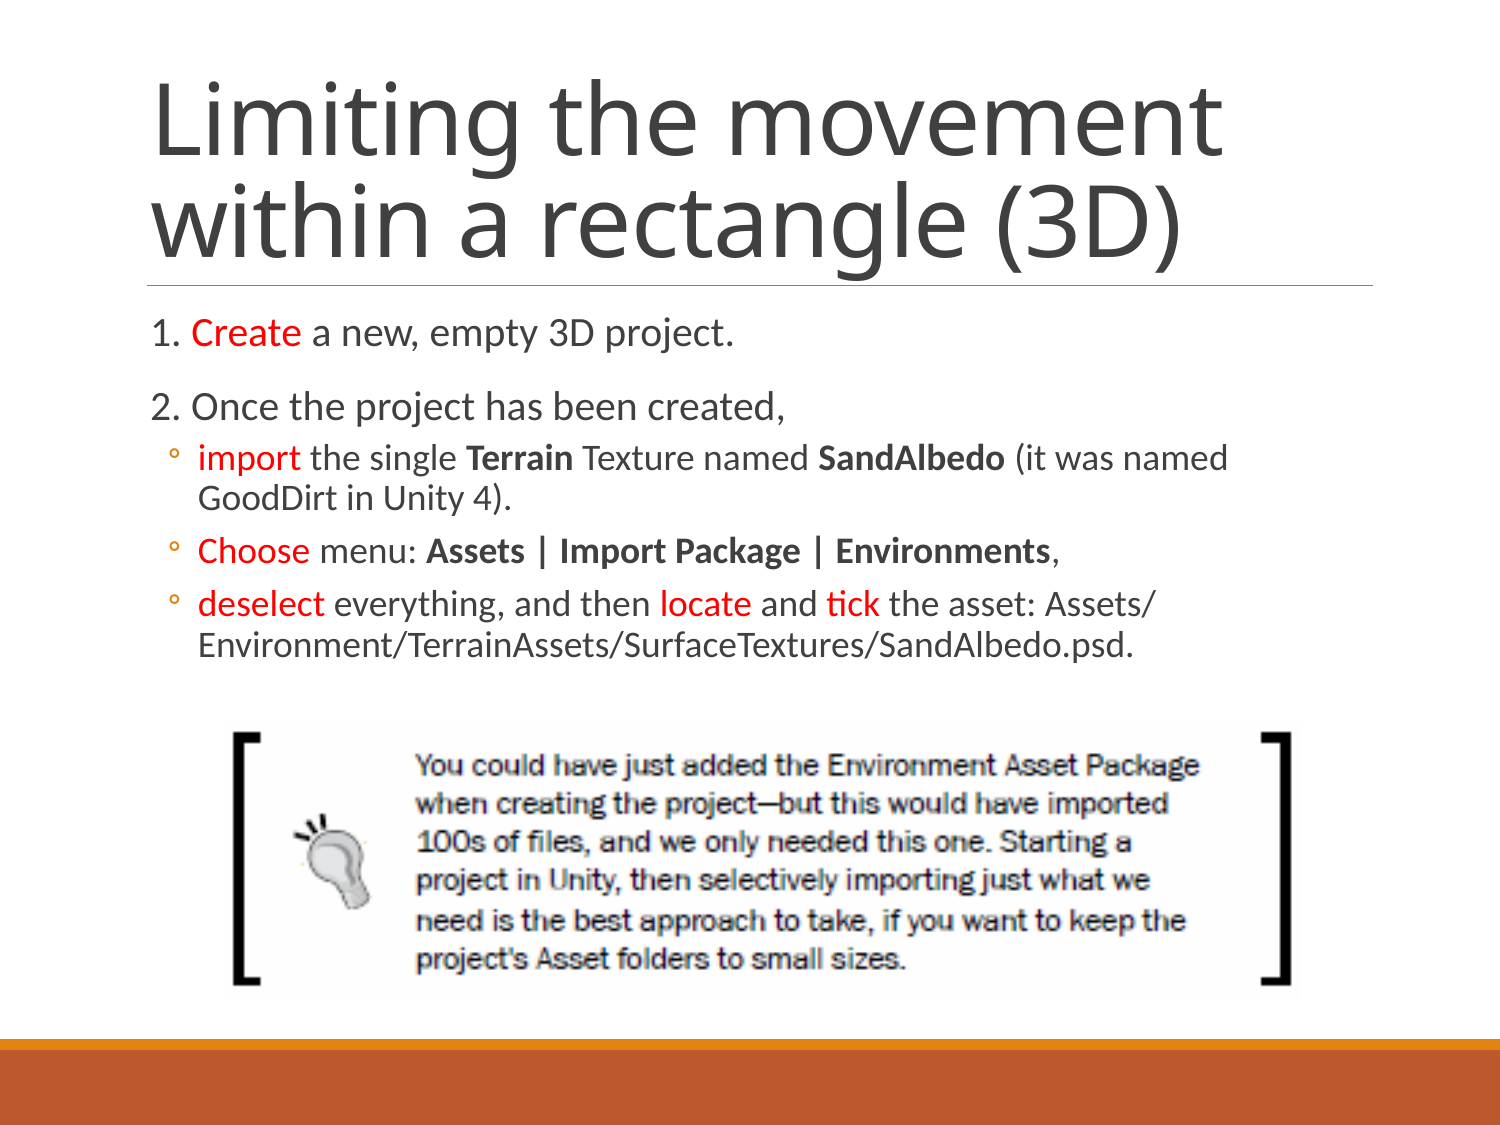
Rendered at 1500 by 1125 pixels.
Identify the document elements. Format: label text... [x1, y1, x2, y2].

list 1. Create a new, empty 3D project. 2. Once the project has been created, import the single Terrain Texture named SandAlbedo (it was named GoodDirt in Unity 4). Choose menu: Assets | Import Package | Environments, deselect everything, and then locate and tick the asset: Assets/Environment/TerrainAssets/SurfaceTextures/SandAlbedo.psd. [135, 302, 1373, 963]
title Limiting the movement within a rectangle (3D) [135, 47, 1373, 285]
picture [226, 721, 1300, 1000]
